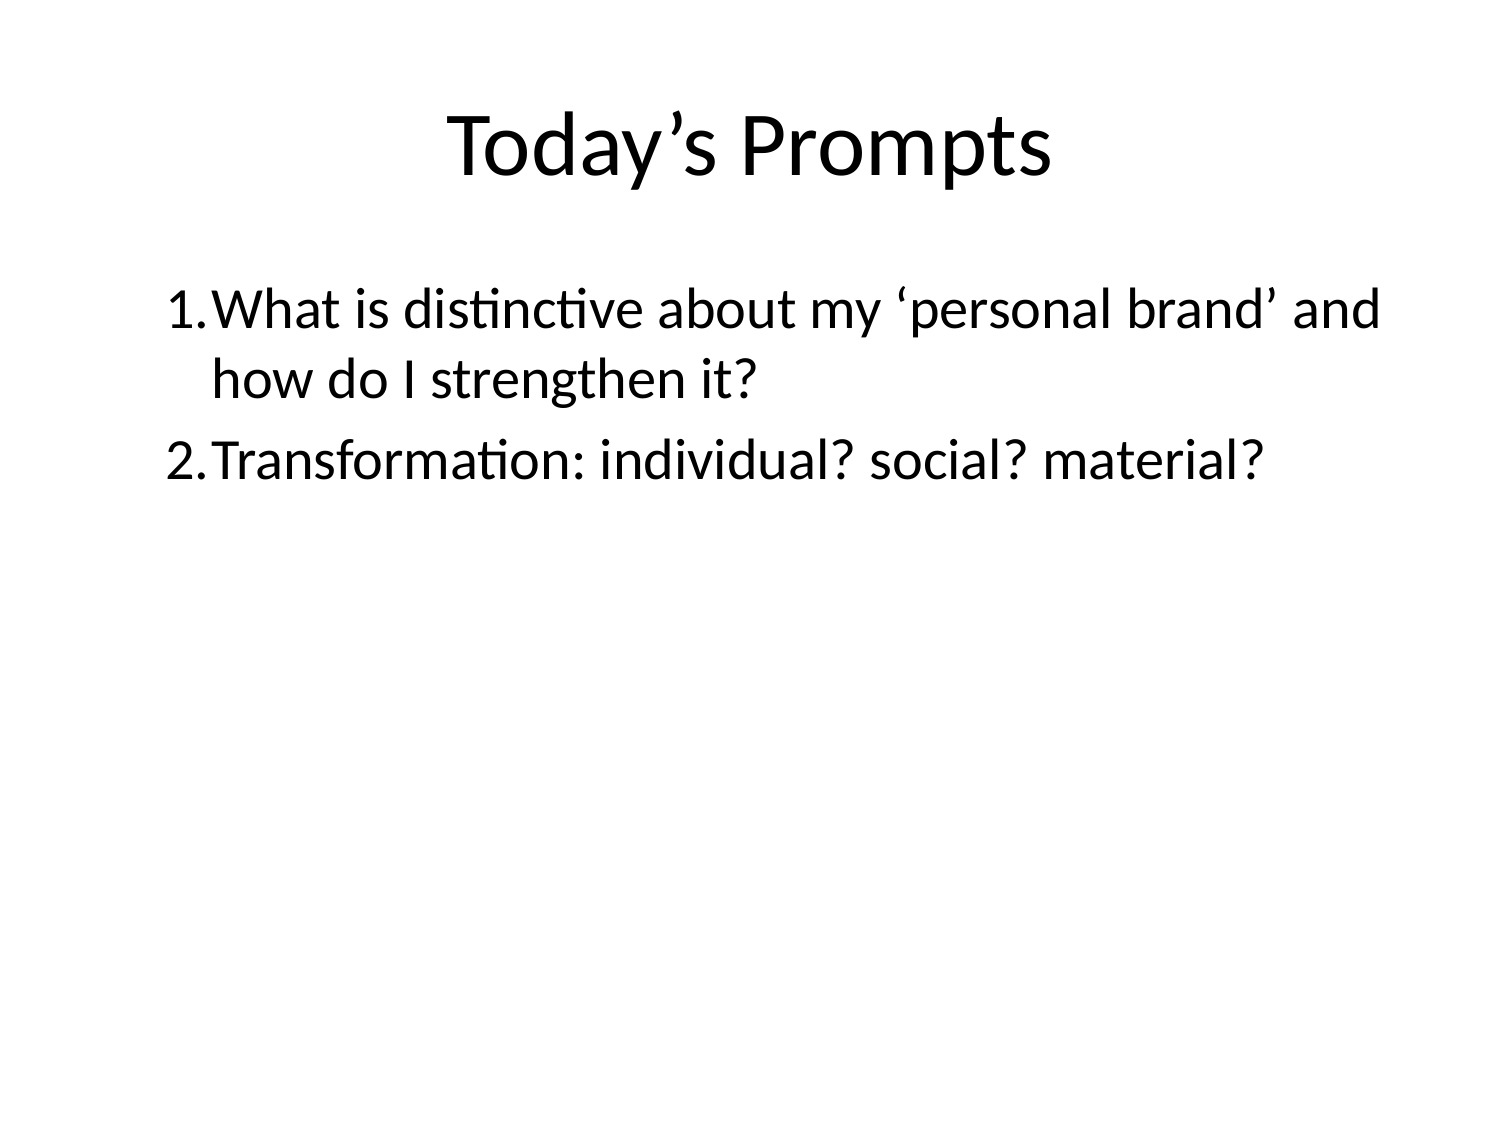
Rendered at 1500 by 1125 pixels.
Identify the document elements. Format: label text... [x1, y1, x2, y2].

list What is distinctive about my ‘personal brand’ and how do I strengthen it? Transformation: individual? social? material? [75, 262, 1425, 1005]
title Today’s Prompts [75, 45, 1425, 233]
